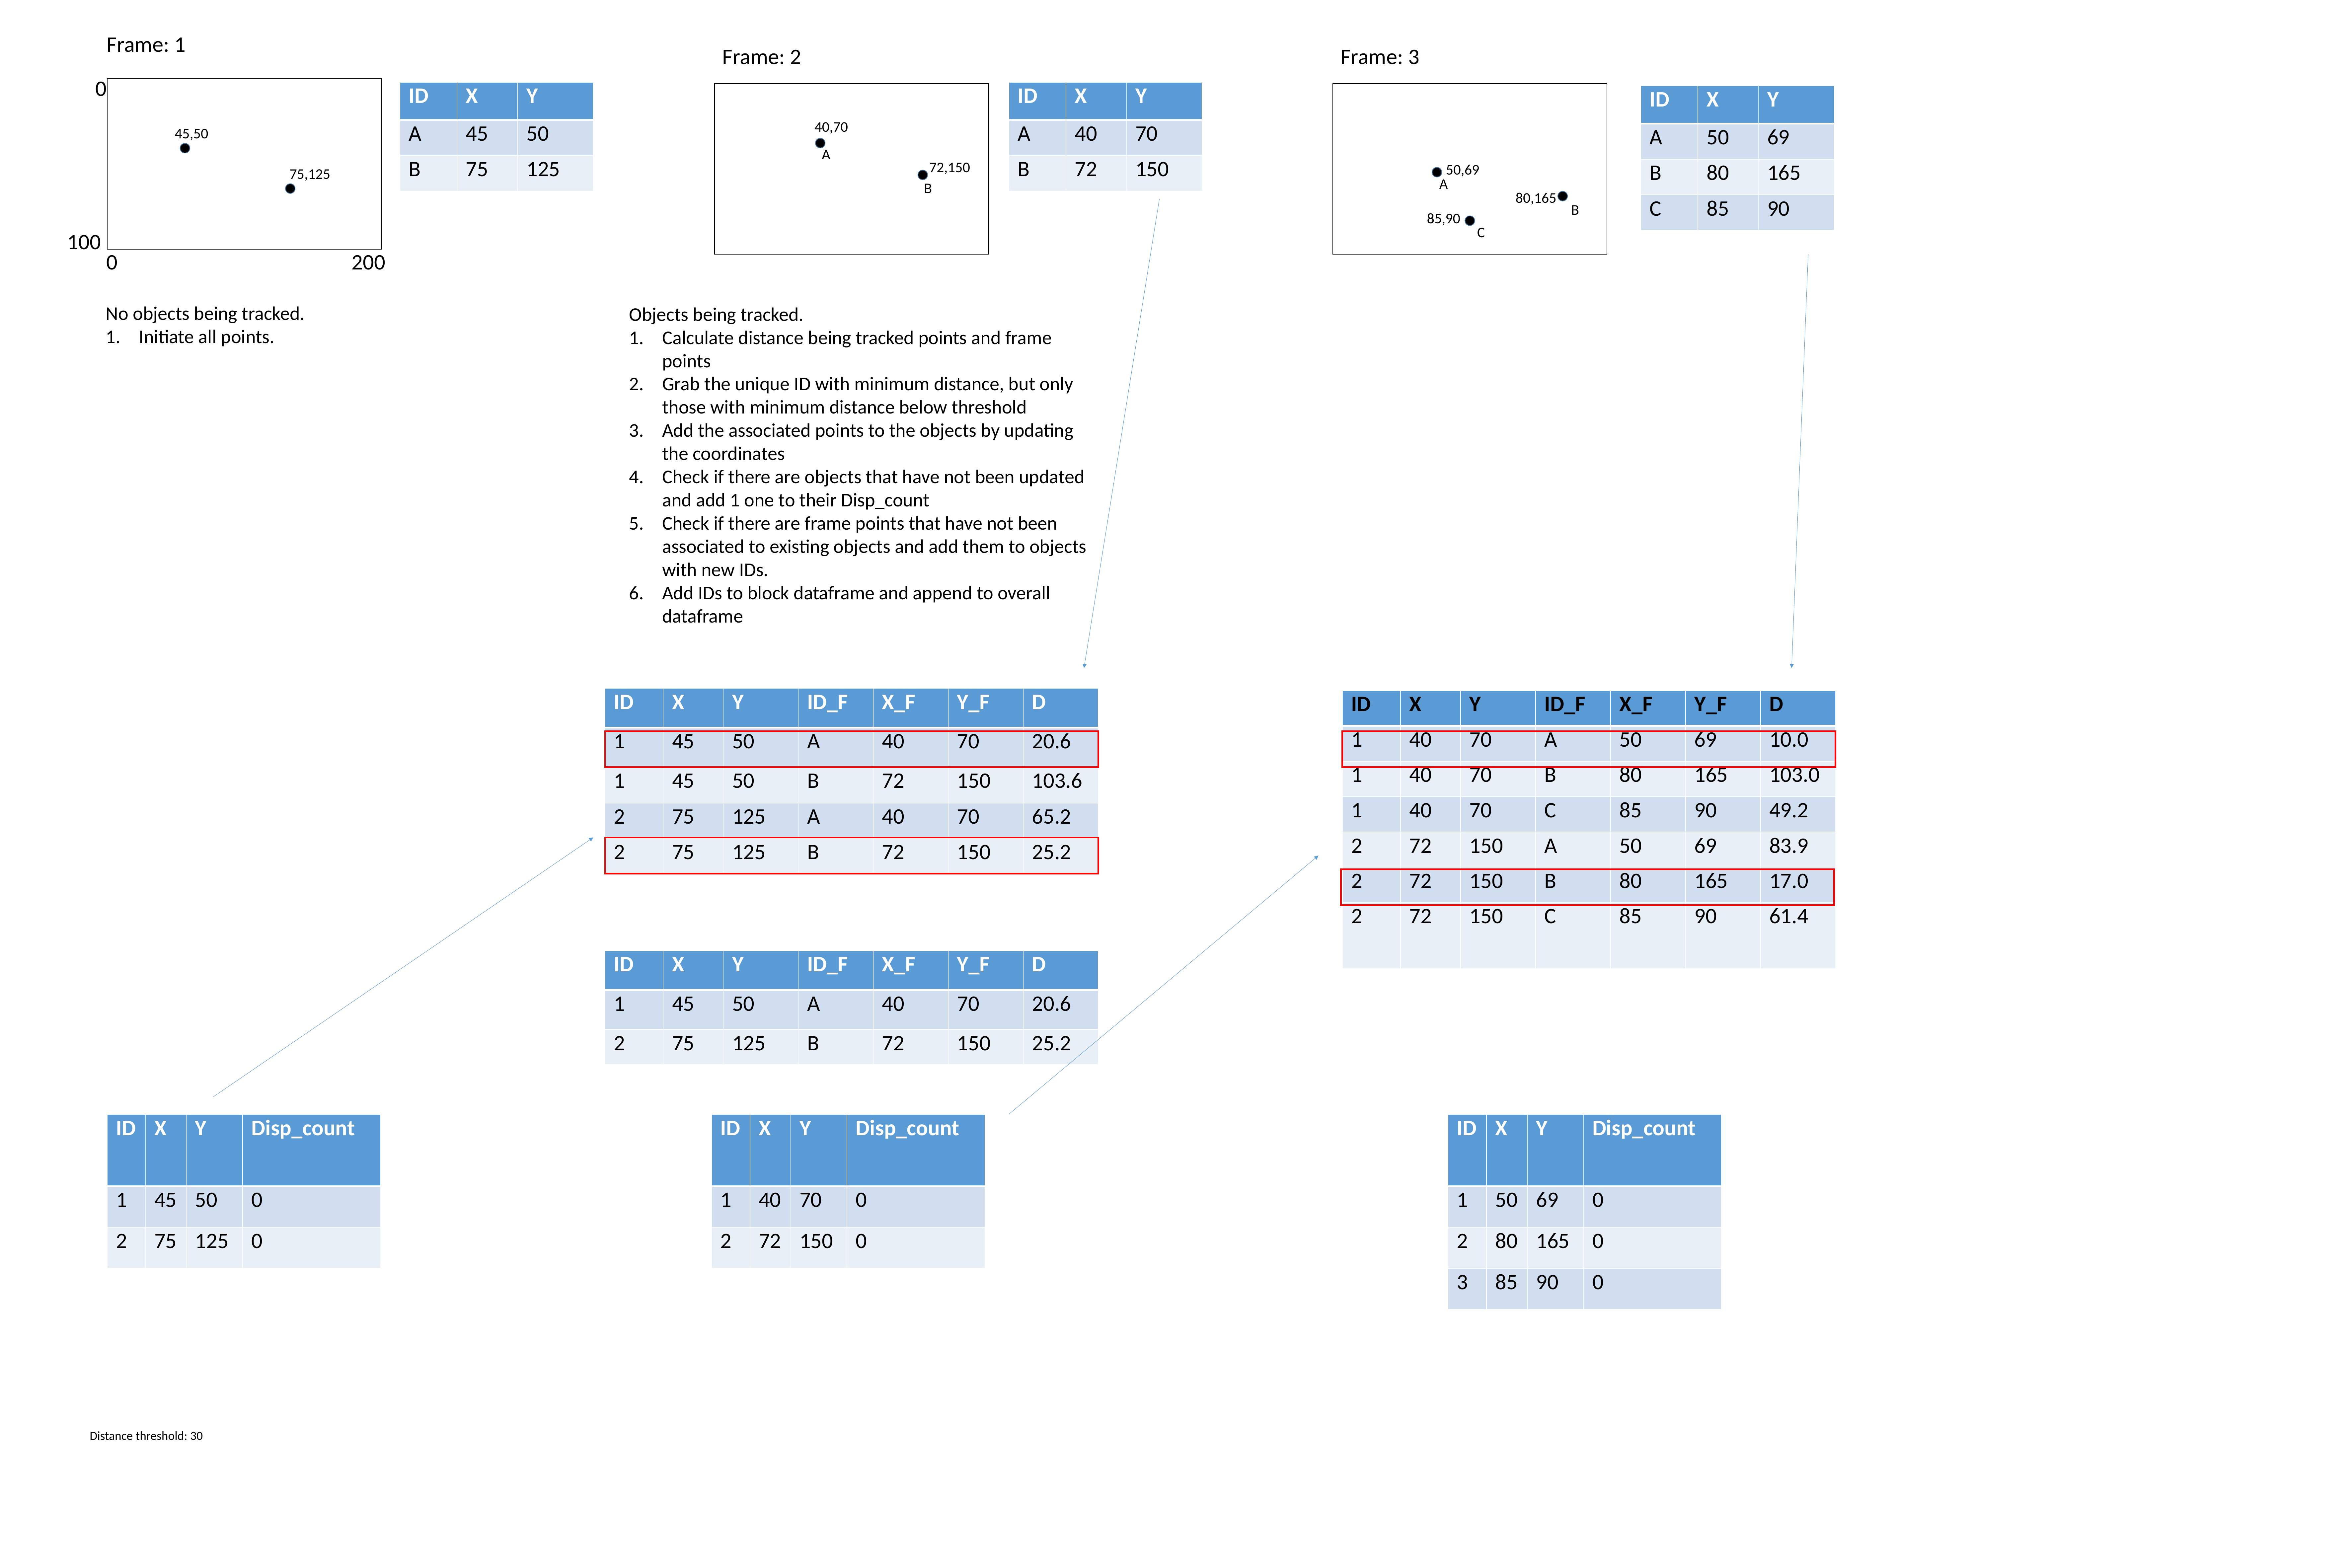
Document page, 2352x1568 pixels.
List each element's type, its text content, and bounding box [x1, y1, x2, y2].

table_header Y_F [1686, 691, 1760, 725]
table_cell 50 [1611, 727, 1685, 731]
table_cell 2 [1343, 905, 1400, 968]
table_cell 80 [1487, 1228, 1527, 1268]
table_cell 150 [1461, 905, 1535, 968]
table_cell A [1536, 727, 1610, 731]
table_header ID [400, 83, 457, 119]
table_cell 150 [1461, 832, 1535, 867]
text_box A [1434, 172, 1472, 195]
table_cell 0 [1584, 1187, 1721, 1227]
table_cell 125 [723, 803, 798, 837]
table_cell 75 [146, 1228, 186, 1268]
table_header X_F [873, 689, 948, 727]
table_cell 45 [663, 728, 723, 731]
table_header X_F [1611, 691, 1685, 725]
table_header Y [1528, 1115, 1583, 1185]
table_cell 75 [663, 803, 723, 837]
text_box [605, 837, 1099, 874]
table_header X [663, 951, 723, 989]
text_box 85,90 [1422, 206, 1466, 229]
table_cell 1 [605, 768, 663, 803]
text_box 75,125 [284, 162, 336, 185]
table_cell B [1009, 156, 1066, 191]
table_cell 150 [1127, 156, 1202, 191]
table_cell 1 [605, 991, 663, 1029]
table_cell 69 [1686, 832, 1760, 867]
table_cell A [798, 728, 873, 731]
table_cell 165 [1759, 160, 1834, 194]
text_box B [1566, 198, 1603, 221]
table_cell 72 [873, 768, 948, 803]
table_cell B [798, 1030, 873, 1064]
table_header X [750, 1115, 791, 1185]
text_box A [817, 142, 854, 165]
text_box [285, 185, 296, 194]
text_box Frame: 2 [718, 39, 806, 71]
table_cell 1 [605, 728, 663, 731]
table_cell 61.4 [1761, 903, 1835, 968]
table_cell 70 [1461, 797, 1535, 832]
table_cell A [1536, 832, 1610, 867]
table_cell 40 [873, 991, 948, 1029]
text_box 40,70 [809, 115, 853, 138]
table_cell A [798, 803, 873, 837]
table_header X [663, 689, 723, 727]
table_header Y [1759, 86, 1834, 123]
table_header ID_F [1536, 691, 1610, 725]
table_cell C [1536, 797, 1610, 832]
table_cell 80 [1698, 160, 1758, 194]
table_cell 83.9 [1761, 832, 1835, 867]
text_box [1084, 199, 1160, 668]
table_cell 75 [663, 1030, 723, 1064]
text_box [1340, 869, 1835, 905]
text_box 50,69 [1441, 157, 1484, 180]
table_cell 40 [1401, 768, 1460, 796]
table_cell 90 [1528, 1269, 1583, 1309]
table_cell 70 [1461, 768, 1535, 796]
table_cell 125 [187, 1228, 242, 1268]
table_cell 90 [1686, 905, 1760, 968]
table_cell 1 [1343, 768, 1400, 796]
table_cell 85 [1611, 797, 1685, 832]
table_cell C [1536, 905, 1610, 968]
table_cell A [798, 991, 873, 1029]
text_box 45,50 [170, 121, 213, 144]
text_box [1432, 167, 1442, 177]
text_box 80,165 [1510, 186, 1562, 208]
table_cell 2 [712, 1228, 750, 1268]
table_cell 69 [1528, 1187, 1583, 1227]
table_header ID [108, 1115, 145, 1185]
table_cell 70 [948, 803, 1023, 837]
table_cell 50 [723, 728, 798, 731]
table_cell 0 [847, 1228, 985, 1268]
table_header D [1761, 691, 1835, 725]
table_cell 2 [108, 1228, 145, 1268]
table_cell B [400, 156, 457, 191]
table_cell 125 [723, 1030, 798, 1064]
table_cell 150 [791, 1228, 847, 1268]
table_cell 72 [750, 1228, 791, 1268]
table_cell 50 [1487, 1187, 1527, 1227]
table_cell 70 [791, 1187, 847, 1227]
table_cell 2 [605, 803, 663, 837]
table_cell 40 [873, 728, 948, 731]
table_cell 80 [1611, 768, 1685, 796]
table_header Disp_count [243, 1115, 380, 1185]
table_cell B [1641, 160, 1698, 194]
text_box 0 [90, 71, 112, 103]
table_header Y [187, 1115, 242, 1185]
table_cell 45 [146, 1187, 186, 1227]
table_cell A [400, 121, 457, 155]
text_box [1342, 731, 1836, 768]
table_cell A [1009, 121, 1066, 155]
table_cell 70 [948, 991, 1009, 1029]
table_header X [146, 1115, 186, 1185]
table_cell 0 [1584, 1228, 1721, 1268]
table_cell 0 [243, 1187, 380, 1227]
table_cell 69 [1759, 124, 1834, 159]
table_cell 70 [1461, 727, 1535, 731]
table_header D [1024, 689, 1098, 727]
table_cell 2 [1448, 1228, 1486, 1268]
table_header Y [1127, 83, 1202, 119]
table_cell 70 [1127, 121, 1202, 155]
table_cell 17.0 [1761, 867, 1835, 902]
table_cell A [1641, 124, 1698, 159]
table_header ID [1641, 86, 1698, 123]
table_cell 72 [1401, 867, 1460, 869]
text_box [107, 78, 382, 250]
table_cell 125 [518, 156, 593, 191]
table_header X [457, 83, 517, 119]
table_cell 72 [1401, 905, 1460, 968]
table_header X_F [873, 951, 948, 989]
table_cell 49.2 [1761, 797, 1835, 832]
table_header Y_F [948, 689, 1023, 727]
table_header ID_F [798, 951, 873, 989]
table_cell 70 [948, 728, 1023, 731]
text_box C [1472, 220, 1509, 243]
table_cell 2 [1343, 867, 1400, 869]
table_header Y [1461, 691, 1535, 725]
text_box [714, 83, 989, 255]
table_cell 40 [873, 803, 948, 837]
table_header X [1066, 83, 1126, 119]
table_header ID [605, 689, 663, 727]
table_cell 1 [1448, 1187, 1486, 1227]
table_cell B [798, 768, 873, 803]
table_cell 65.2 [1024, 803, 1098, 837]
text_box Distance threshold: 30 [85, 1425, 208, 1445]
table_cell 165 [1528, 1228, 1583, 1268]
table_cell 90 [1686, 797, 1760, 832]
table_header Y [723, 689, 798, 727]
table_header Y [723, 951, 798, 989]
table_cell 150 [948, 768, 1023, 803]
table_cell 69 [1686, 727, 1760, 731]
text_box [1009, 856, 1319, 1114]
table_cell 2 [1343, 832, 1400, 867]
table_header ID [1009, 83, 1066, 119]
text_box [1466, 215, 1475, 226]
text_box 100 [62, 225, 106, 257]
table_cell 80 [1611, 867, 1685, 869]
table_cell 75 [457, 156, 517, 191]
table_cell C [1641, 195, 1698, 230]
table_header Y [791, 1115, 847, 1185]
table_cell B [1536, 768, 1610, 796]
table_cell 72 [873, 1030, 948, 1064]
table_header X [1698, 86, 1758, 123]
text_box Objects being tracked. Calculate distance being tracked points and frame points Grab the unique ID with minimum distance, but only those with minimum distance below threshold Add the associated points to the objects by updating the coordinates Check if there are objects that have not been updated and add 1 one to their Disp_count Check if there are frame points that have not been associated to existing objects and add them to objects with new IDs. Add IDs to block dataframe and append to overall dataframe [624, 299, 1099, 679]
table_cell 0 [243, 1228, 380, 1268]
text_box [1791, 254, 1808, 668]
table_cell 10.0 [1761, 727, 1835, 731]
table_cell 40 [1401, 727, 1460, 731]
table_cell 165 [1686, 768, 1760, 796]
table_cell 0 [1584, 1269, 1721, 1309]
table_cell 165 [1686, 867, 1760, 869]
table_cell 2 [605, 1030, 663, 1064]
table_cell 72 [1066, 156, 1126, 191]
table_cell 40 [750, 1187, 791, 1227]
table_cell 150 [948, 1030, 1009, 1064]
table_header ID [1448, 1115, 1486, 1185]
text_box No objects being tracked. Initiate all points. [101, 298, 384, 350]
table_cell 1 [108, 1187, 145, 1227]
table_cell 50 [723, 768, 798, 803]
table_header X [1401, 691, 1460, 725]
table_cell 50 [518, 121, 593, 155]
table_cell 72 [1401, 832, 1460, 867]
table_header Disp_count [847, 1115, 985, 1185]
text_box 0 [101, 245, 123, 277]
table_cell 45 [457, 121, 517, 155]
table_cell 40 [1066, 121, 1126, 155]
table_cell 40 [1401, 797, 1460, 832]
table_cell 1 [1343, 797, 1400, 832]
table_header Disp_count [1584, 1115, 1721, 1185]
table_cell 3 [1448, 1269, 1486, 1309]
table_cell 85 [1698, 195, 1758, 230]
table_header Y_F [948, 951, 1009, 989]
table_cell 85 [1487, 1269, 1527, 1309]
text_box [605, 731, 1099, 768]
text_box [1332, 83, 1607, 255]
text_box Frame: 3 [1335, 39, 1425, 71]
table_header ID_F [798, 689, 873, 727]
table_header ID [1343, 691, 1400, 725]
table_cell 45 [663, 991, 723, 1029]
table_cell 150 [1461, 867, 1535, 869]
table_cell 45 [663, 768, 723, 803]
table_cell 50 [1698, 124, 1758, 159]
text_box 200 [347, 245, 391, 277]
table_cell 1 [712, 1187, 750, 1227]
text_box [1562, 191, 1568, 201]
table_cell 103.6 [1024, 768, 1098, 803]
table_header ID [605, 951, 663, 989]
table_cell 85 [1611, 905, 1685, 968]
text_box [917, 170, 924, 179]
table_cell 103.0 [1761, 768, 1835, 796]
table_cell 50 [187, 1187, 242, 1227]
table_cell 1 [1343, 727, 1400, 731]
table_cell 90 [1759, 195, 1834, 230]
table_cell 0 [847, 1187, 985, 1227]
text_box Frame: 1 [102, 27, 191, 59]
text_box [815, 138, 825, 147]
table_cell 20.6 [1024, 728, 1098, 731]
text_box [180, 144, 190, 154]
table_cell B [1536, 867, 1610, 869]
table_cell 50 [1611, 832, 1685, 867]
table_header Y [518, 83, 593, 119]
table_header X [1487, 1115, 1527, 1185]
table_header ID [712, 1115, 750, 1185]
text_box B [919, 176, 956, 199]
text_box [213, 837, 593, 1097]
text_box 72,150 [924, 155, 975, 178]
table_cell 50 [723, 991, 798, 1029]
